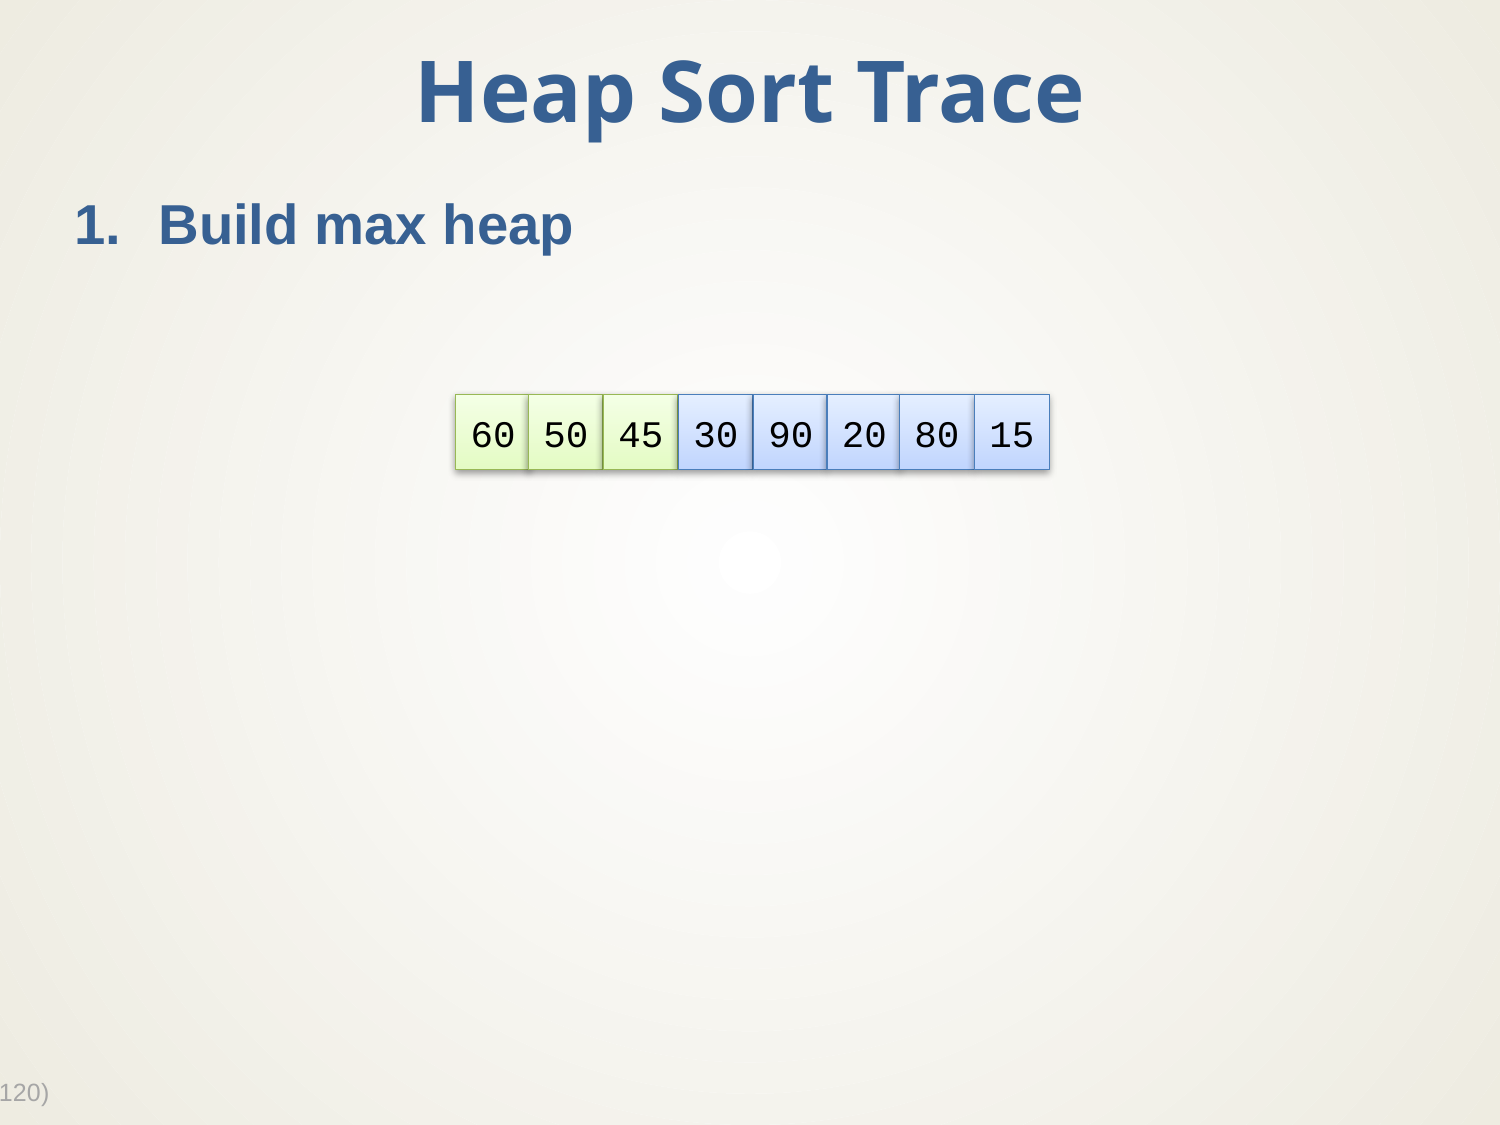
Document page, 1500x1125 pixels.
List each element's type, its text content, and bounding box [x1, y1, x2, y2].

title Heap Sort Trace [0, 24, 1500, 166]
list Build max heap [56, 187, 1444, 1036]
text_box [455, 394, 1050, 470]
